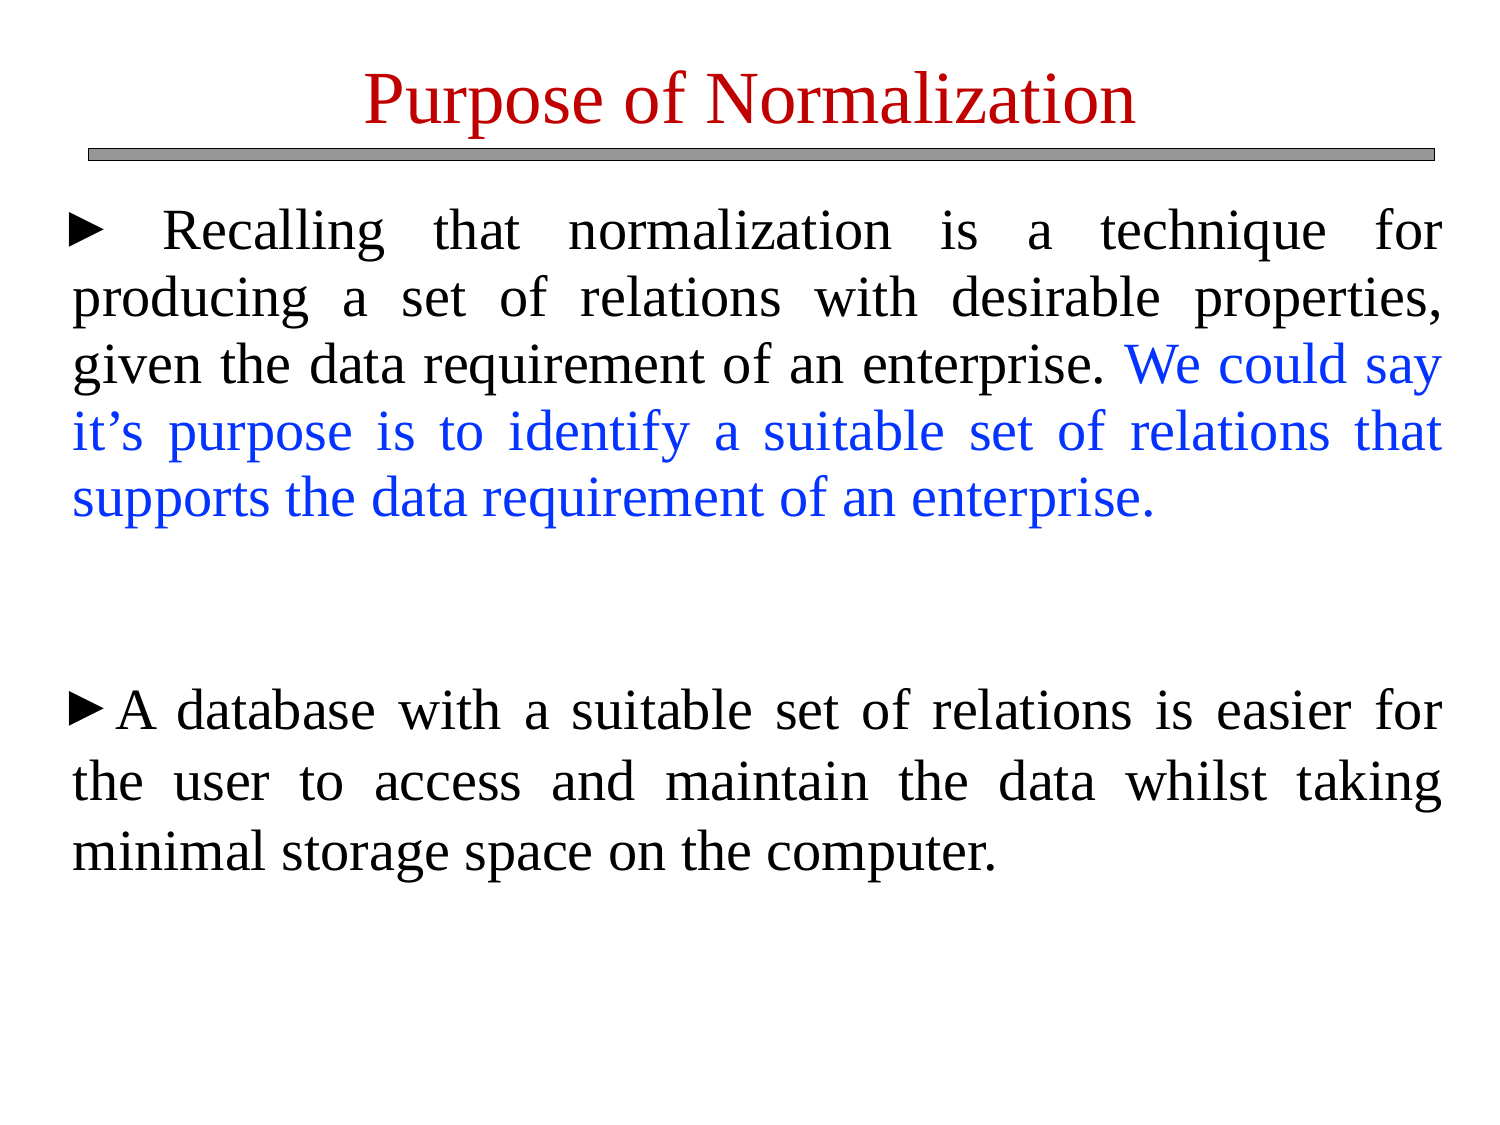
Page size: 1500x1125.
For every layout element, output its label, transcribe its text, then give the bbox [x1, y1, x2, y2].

text_box [88, 148, 1435, 161]
title Purpose of Normalization [49, 0, 1452, 186]
list Recalling that normalization is a technique for producing a set of relations with desirable properties, given the data requirement of an enterprise. We could say it’s purpose is to identify a suitable set of relations that supports the data requirement of an enterprise. A database with a suitable set of relations is easier for the user to access and maintain the data whilst taking minimal storage space on the computer. [49, 186, 1452, 945]
